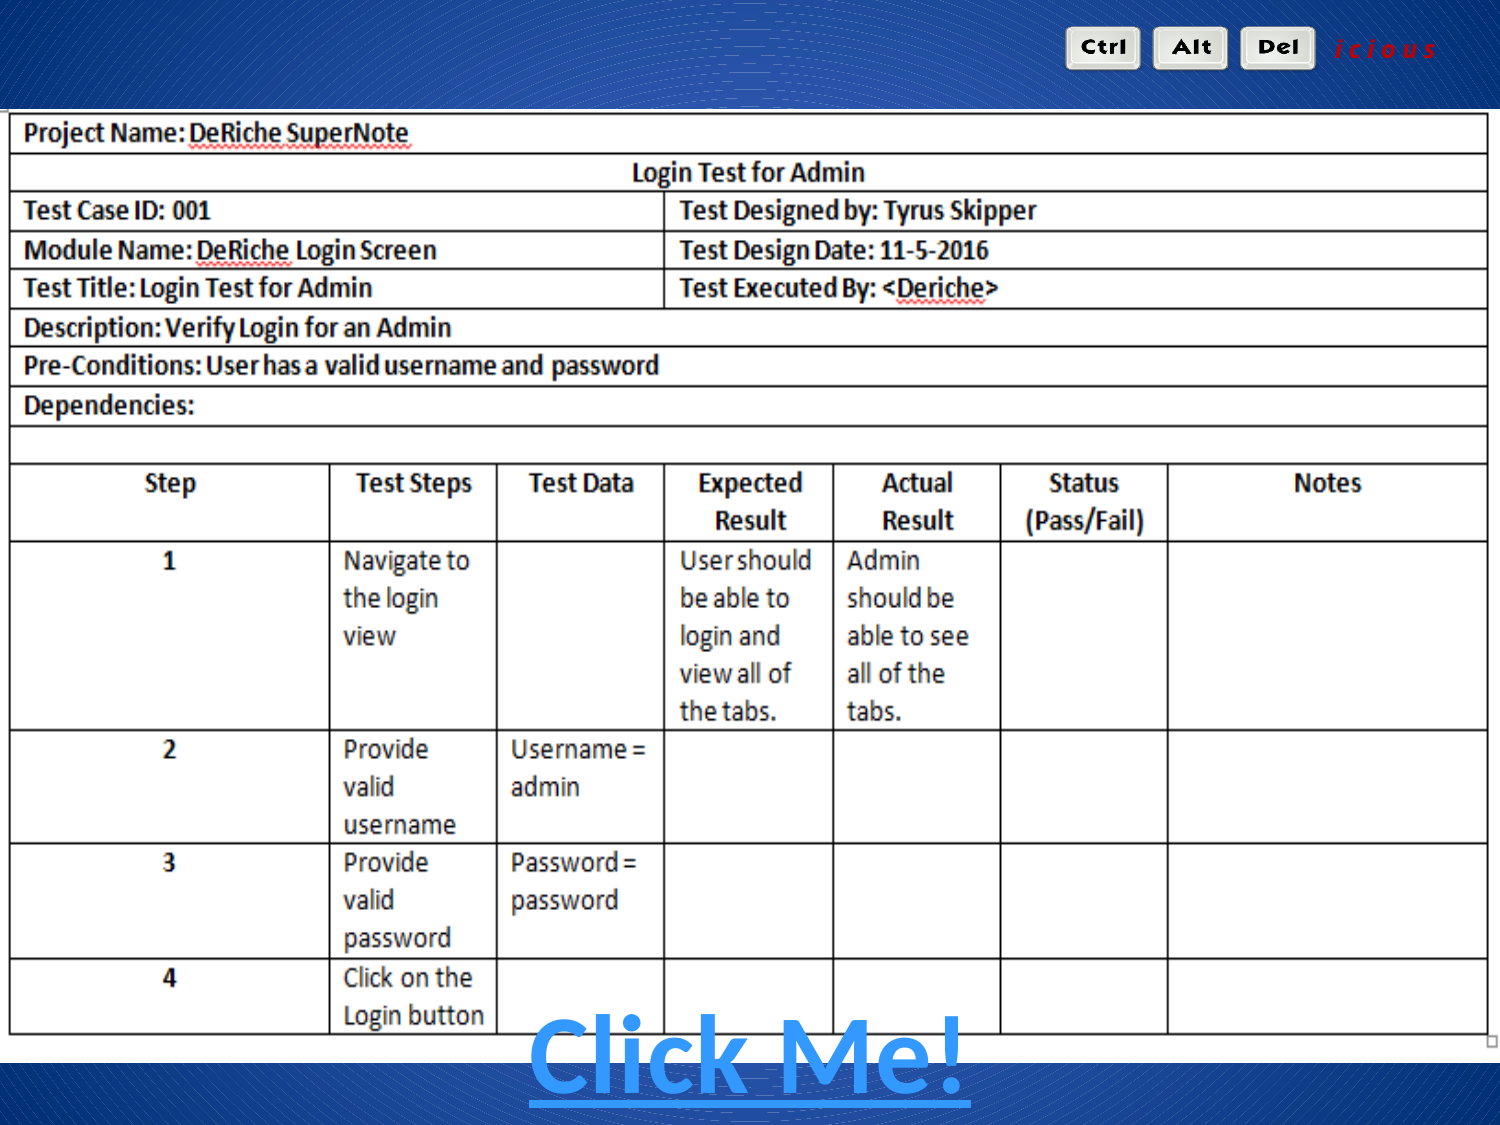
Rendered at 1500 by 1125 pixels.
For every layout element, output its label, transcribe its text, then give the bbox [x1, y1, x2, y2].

text_box Click Me! [474, 1071, 1025, 1124]
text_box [1049, 24, 1500, 108]
picture [0, 108, 1500, 1063]
